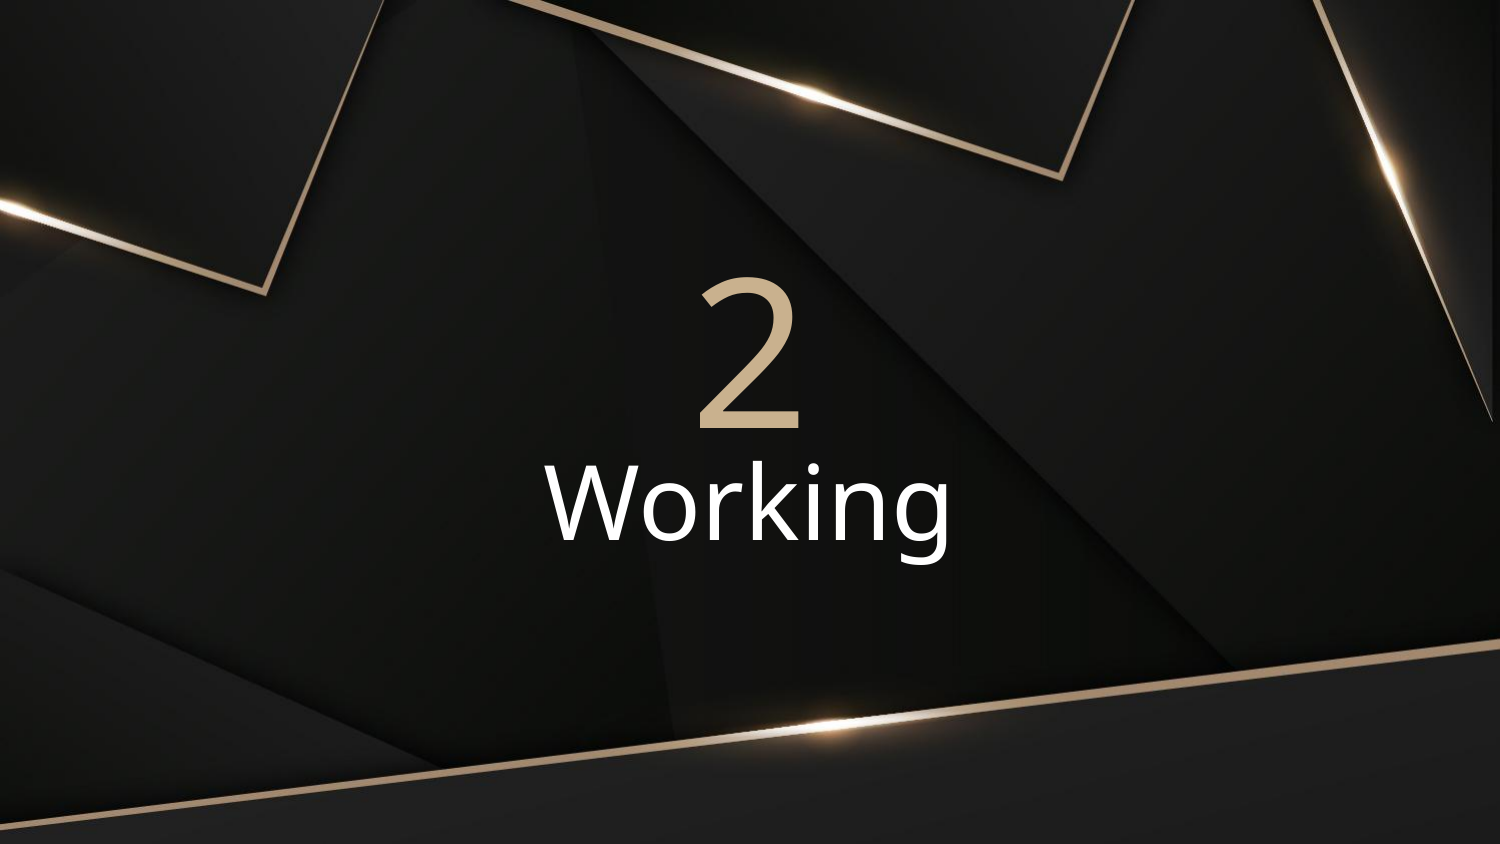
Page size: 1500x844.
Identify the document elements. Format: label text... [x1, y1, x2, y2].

title 2 [622, 216, 878, 486]
picture [0, 0, 1500, 844]
title Working [457, 421, 1043, 587]
